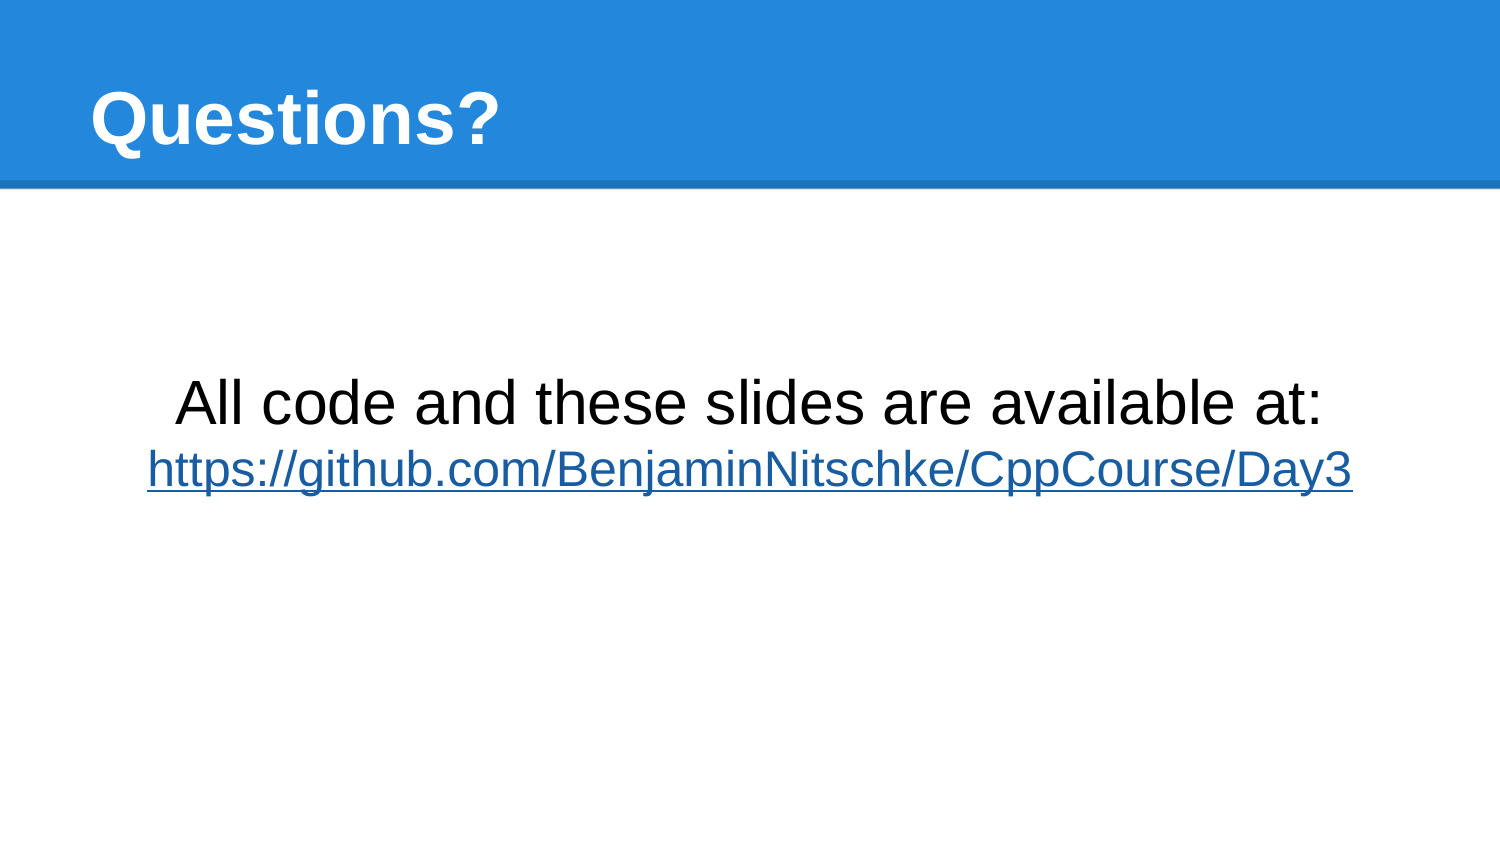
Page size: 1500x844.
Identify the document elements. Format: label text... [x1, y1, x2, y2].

list All code and these slides are available at: https://github.com/BenjaminNitschke/CppCourse/Day3 [75, 196, 1425, 808]
title Questions? [75, 33, 1425, 175]
